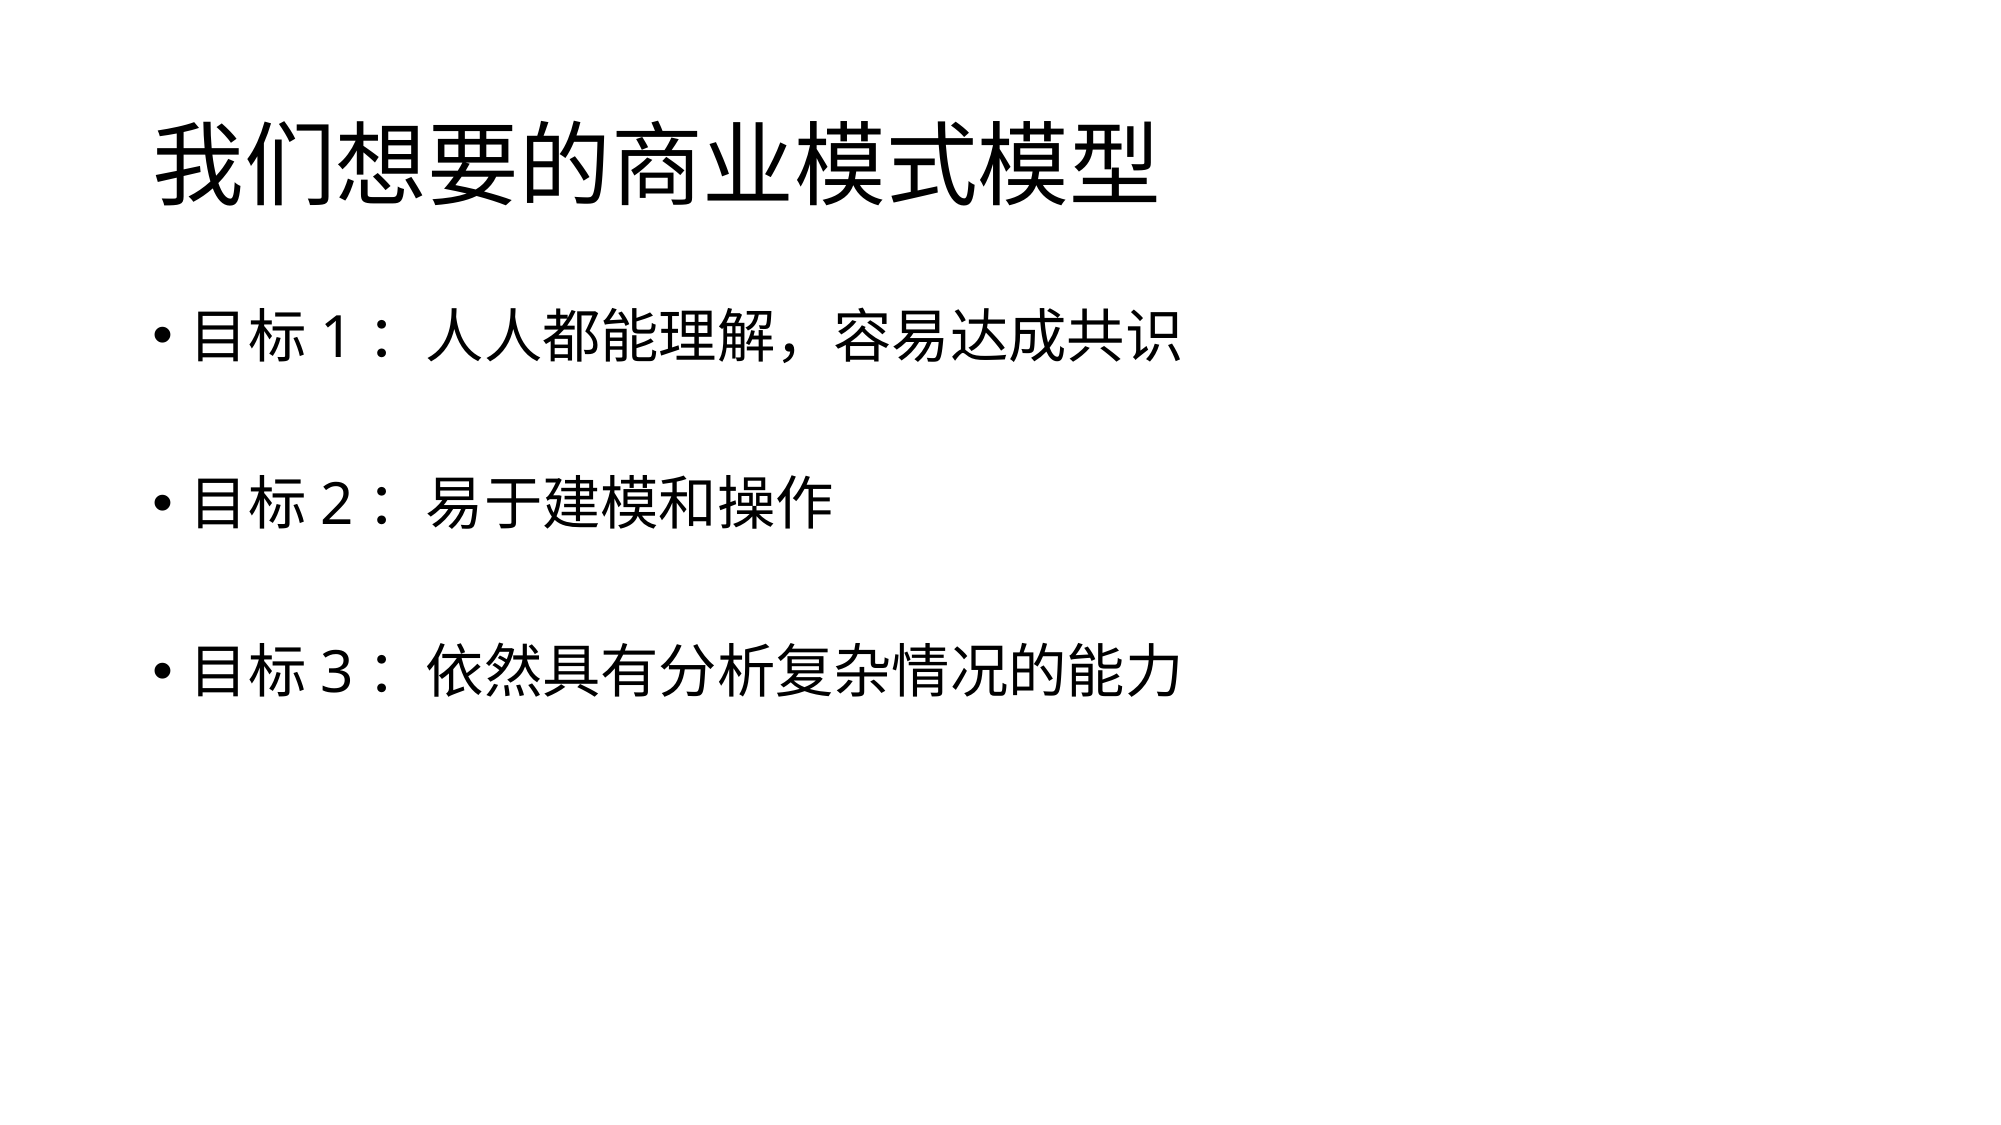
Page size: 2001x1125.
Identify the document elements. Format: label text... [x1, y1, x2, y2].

title 我们想要的商业模式模型 [137, 59, 1863, 278]
list 目标1：人人都能理解，容易达成共识 目标2：易于建模和操作 目标3：依然具有分析复杂情况的能力 [137, 299, 1863, 1014]
